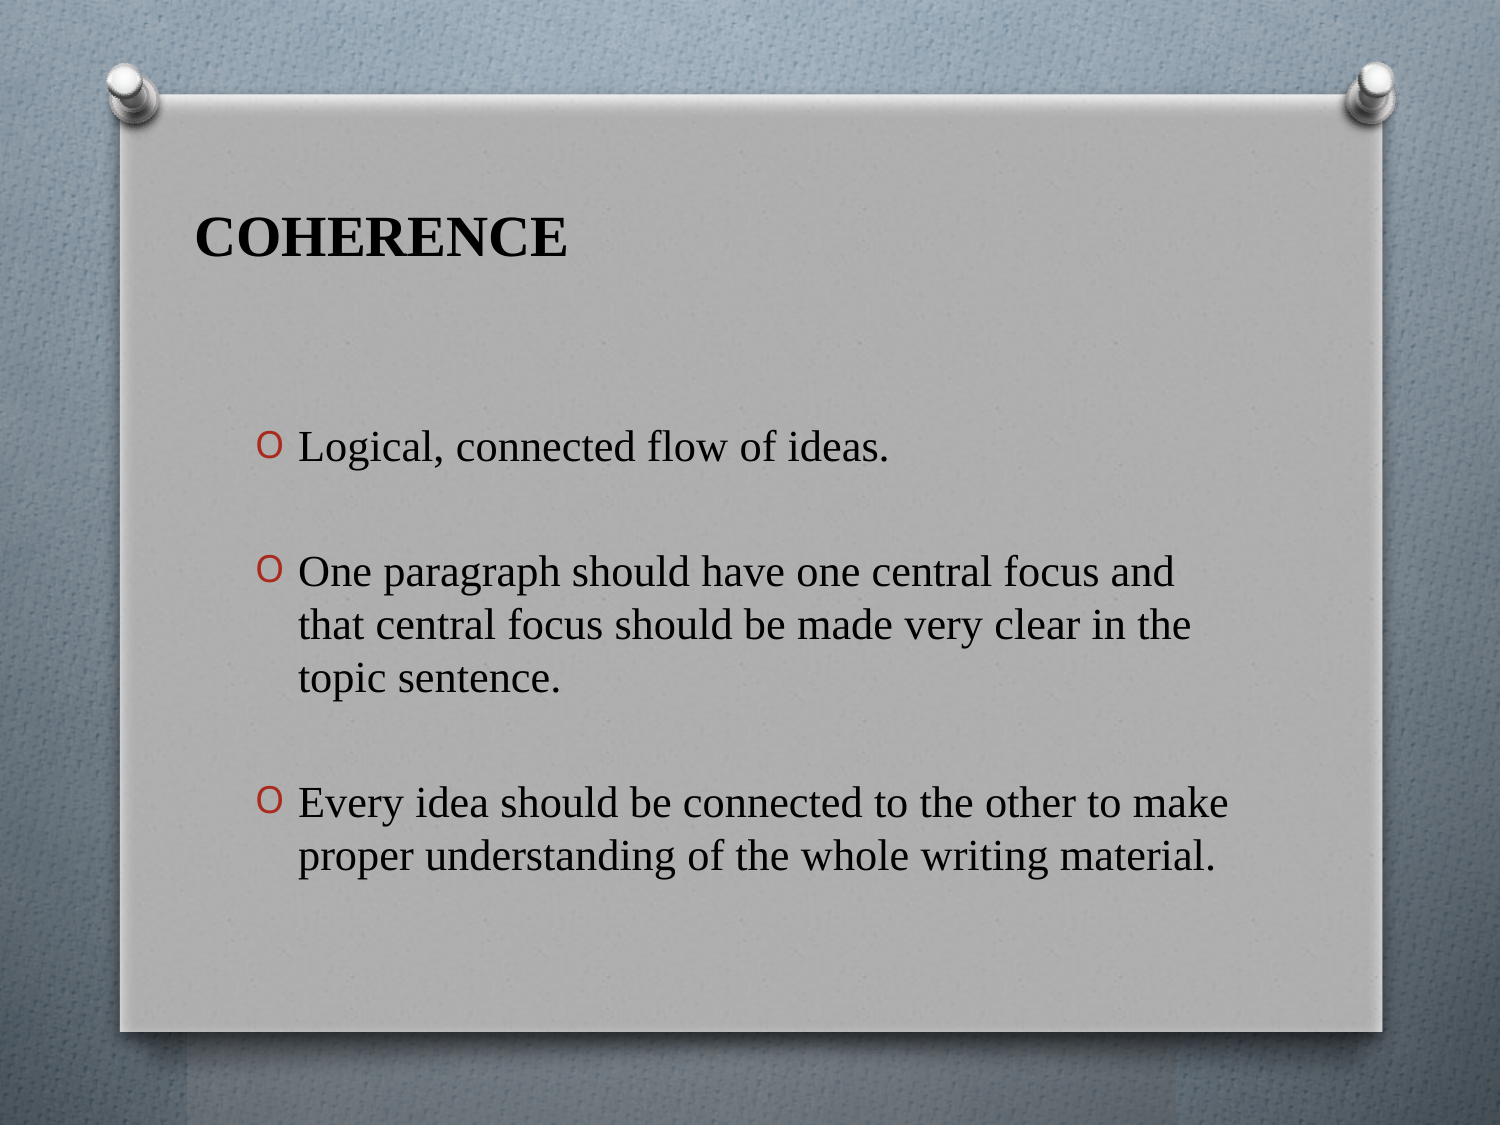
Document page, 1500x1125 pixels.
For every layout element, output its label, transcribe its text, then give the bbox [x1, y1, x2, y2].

picture [75, 29, 198, 153]
picture [1317, 35, 1439, 156]
list Logical, connected flow of ideas. One paragraph should have one central focus and that central focus should be made very clear in the topic sentence. Every idea should be connected to the other to make proper understanding of the whole writing material. [240, 347, 1257, 939]
title COHERENCE [179, 134, 1323, 332]
